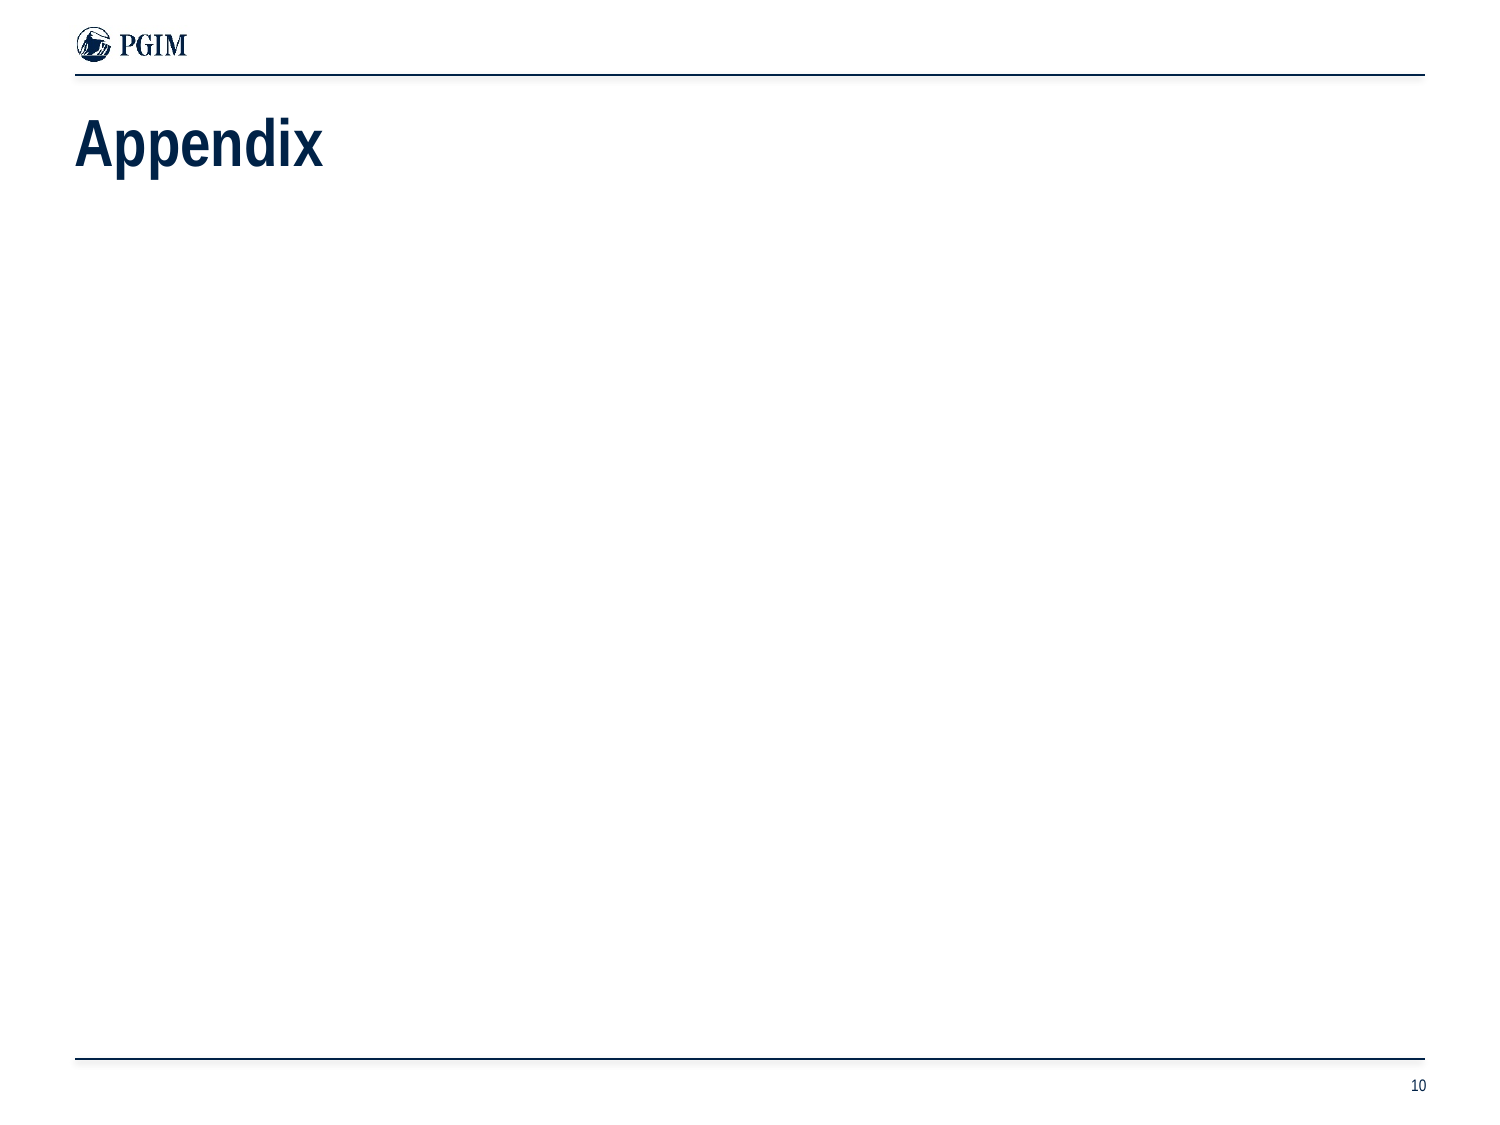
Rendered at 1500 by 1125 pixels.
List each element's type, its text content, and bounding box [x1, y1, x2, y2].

picture [69, 25, 192, 63]
title Appendix [74, 77, 1426, 203]
slide_number 10 [1072, 1064, 1427, 1105]
